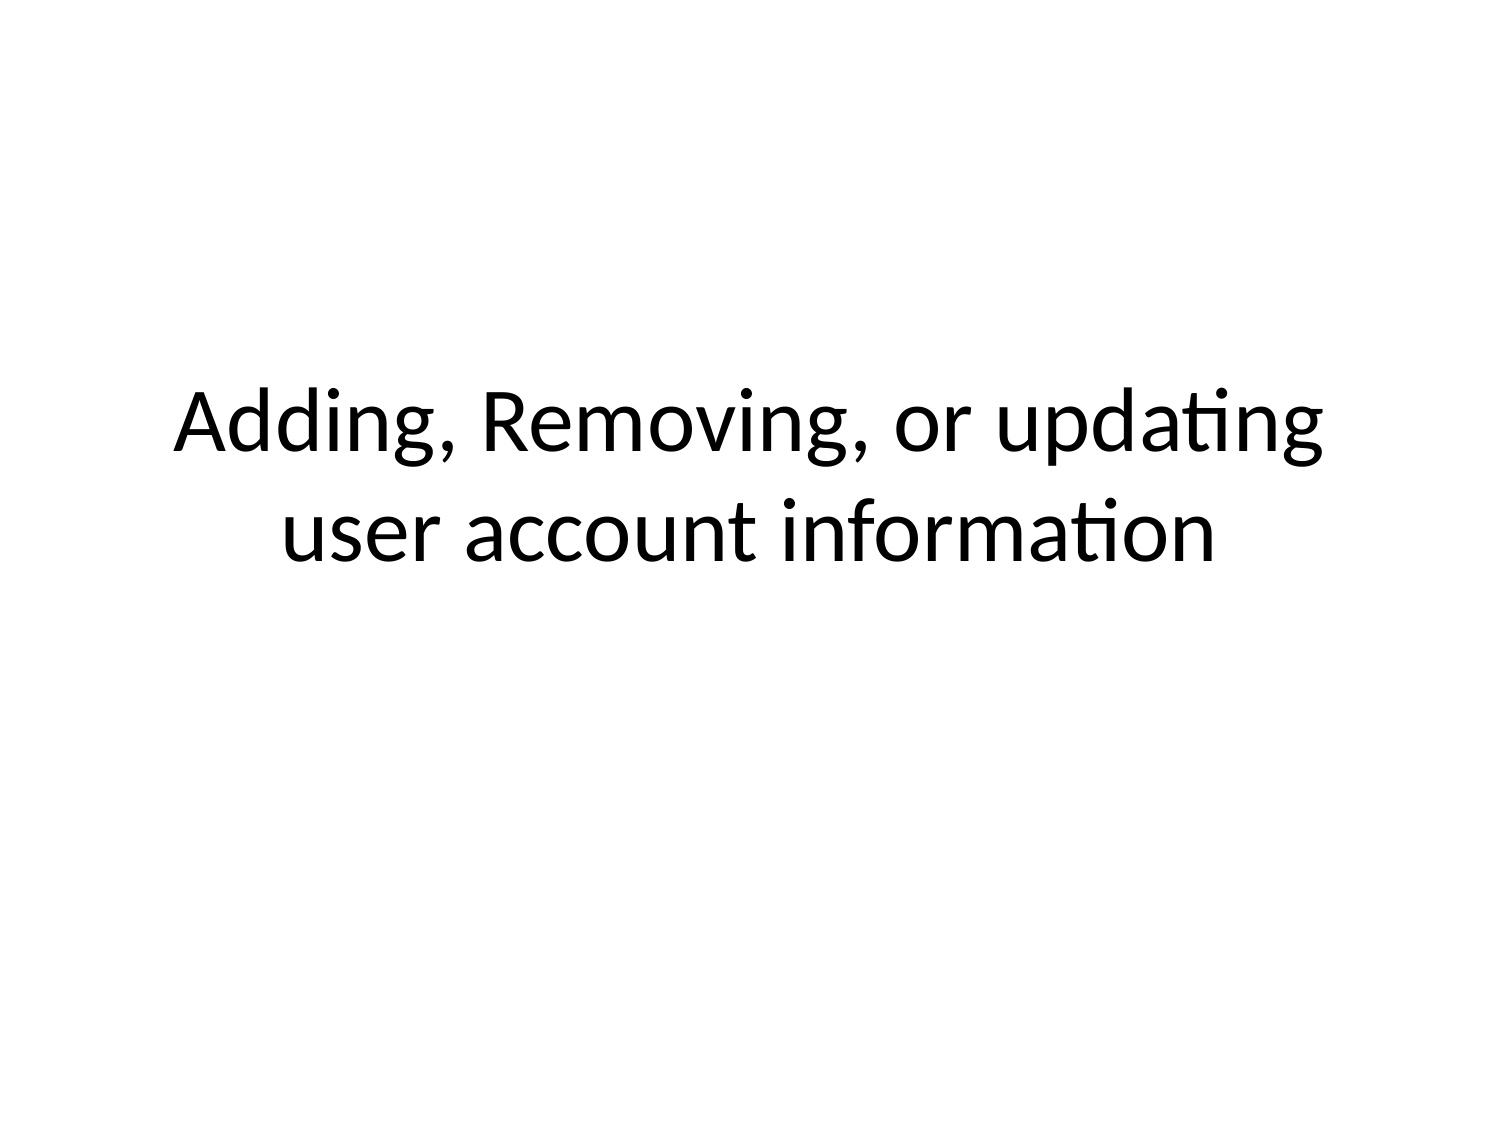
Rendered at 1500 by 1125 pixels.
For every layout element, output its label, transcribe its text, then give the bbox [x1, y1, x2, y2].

title Adding, Removing, or updating user account information [112, 349, 1388, 591]
